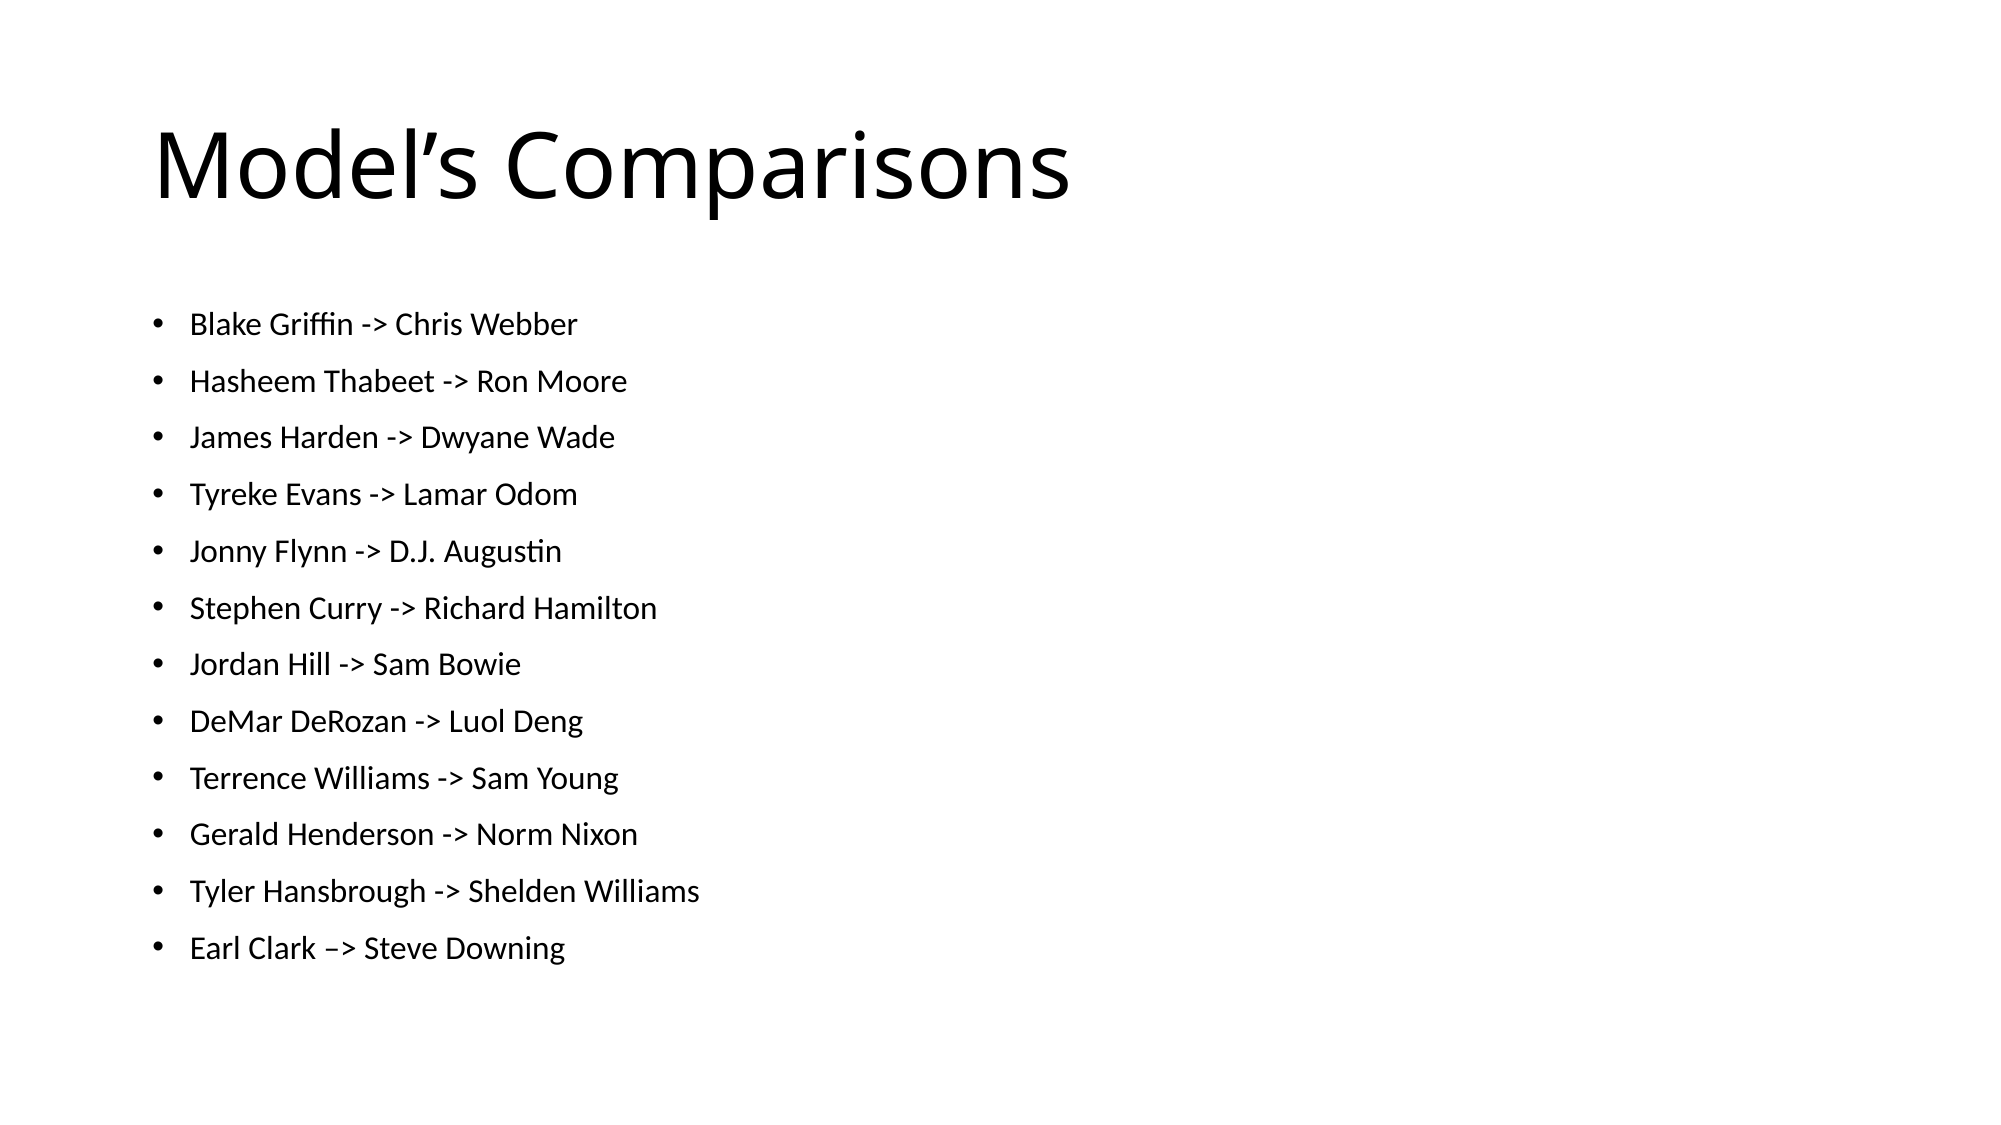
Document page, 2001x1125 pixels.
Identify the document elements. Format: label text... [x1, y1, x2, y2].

title Model’s Comparisons [137, 59, 1863, 278]
list Blake Griffin -> Chris Webber Hasheem Thabeet -> Ron Moore James Harden -> Dwyane Wade Tyreke Evans -> Lamar Odom Jonny Flynn -> D.J. Augustin Stephen Curry -> Richard Hamilton Jordan Hill -> Sam Bowie DeMar DeRozan -> Luol Deng Terrence Williams -> Sam Young Gerald Henderson -> Norm Nixon Tyler Hansbrough -> Shelden Williams Earl Clark –> Steve Downing [137, 299, 1863, 1014]
